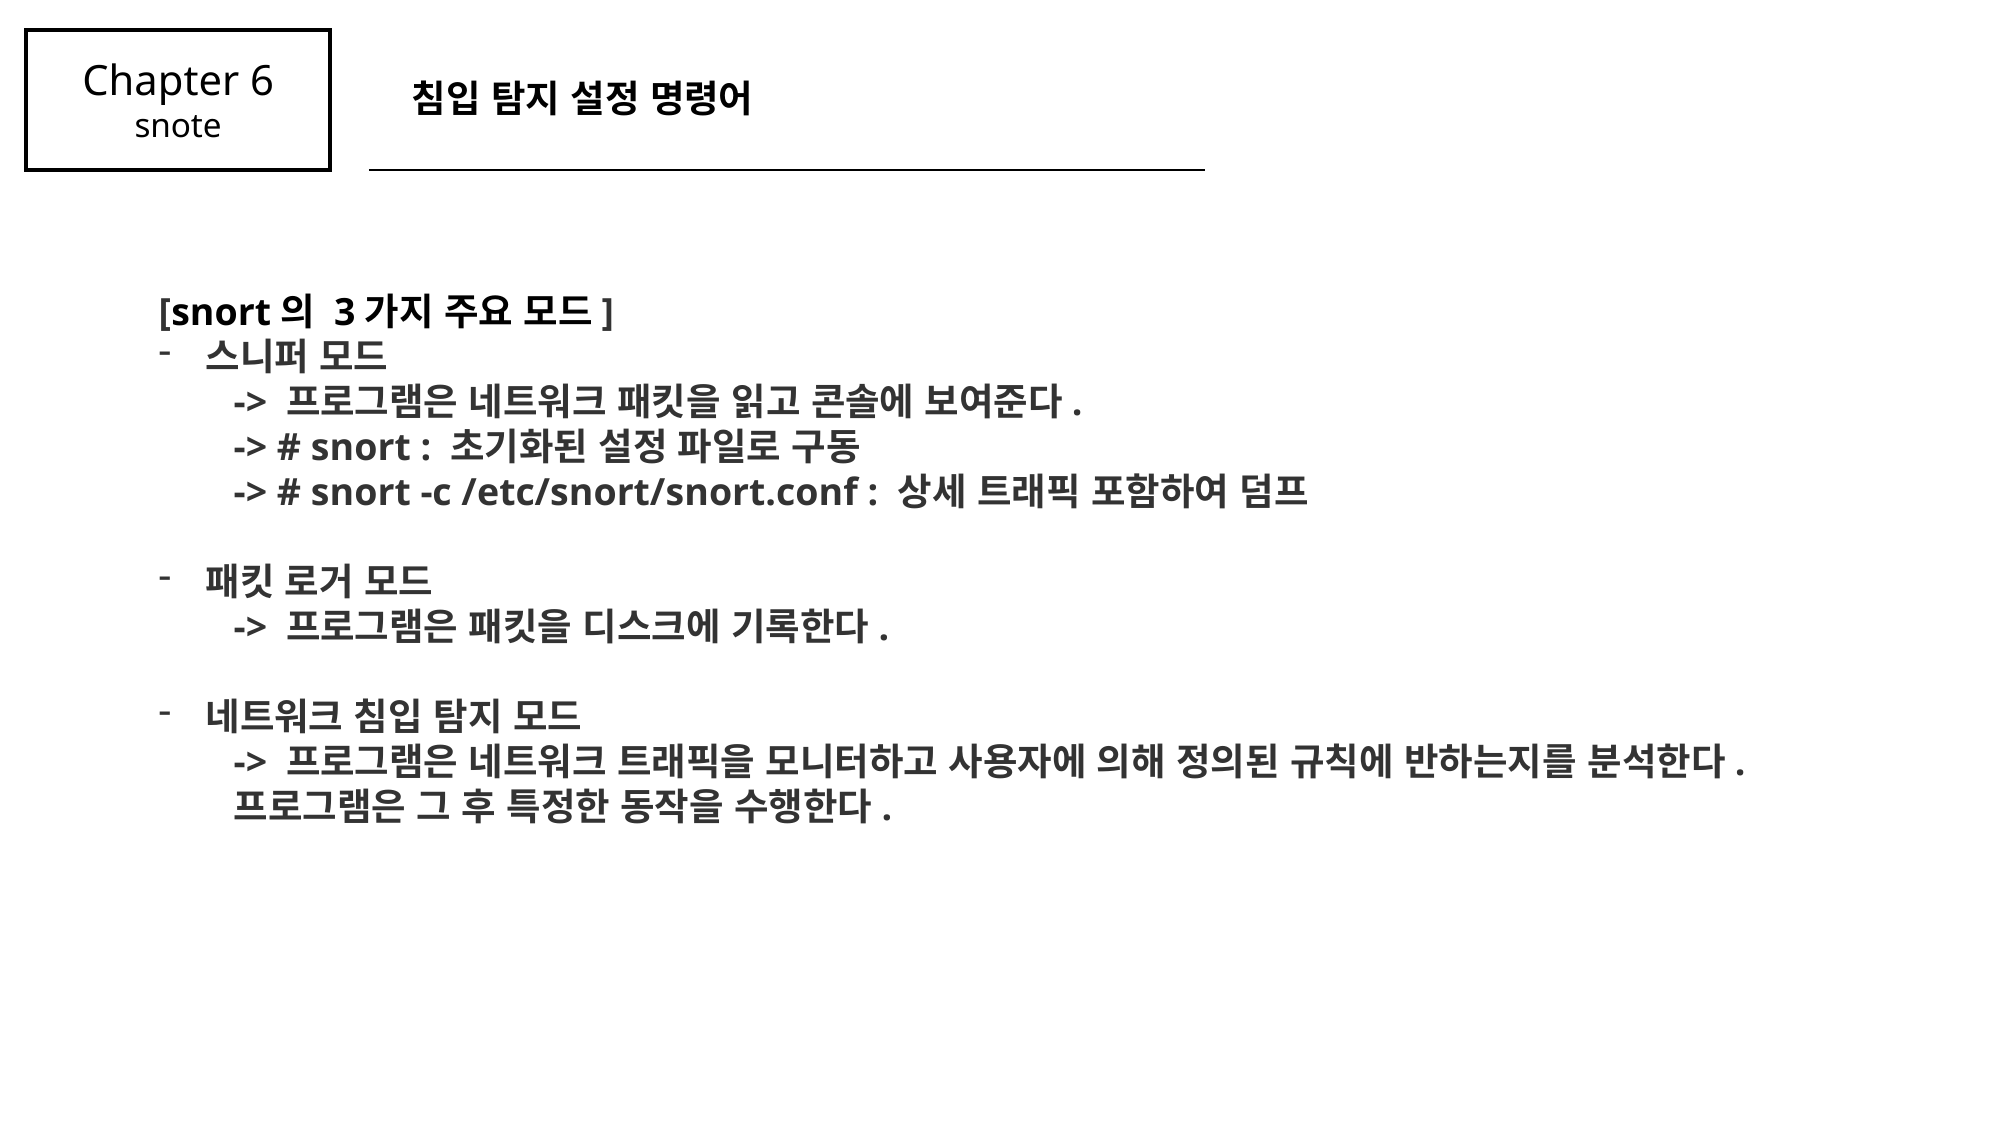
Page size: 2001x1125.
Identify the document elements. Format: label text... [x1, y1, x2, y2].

text_box 침입 탐지 설정 명령어 [396, 67, 1205, 127]
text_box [26, 29, 330, 171]
text_box [snort의 3가지 주요 모드] 스니퍼 모드 -> 프로그램은 네트워크 패킷을 읽고 콘솔에 보여준다. -> # snort : 초기화된 설정 파일로 구동 -> # snort -c /etc/snort/snort.conf : 상세 트래픽 포함하여 덤프 패킷 로거 모드 -> 프로그램은 패킷을 디스크에 기록한다. 네트워크 침입 탐지 모드 -> 프로그램은 네트워크 트래픽을 모니터하고 사용자에 의해 정의된 규칙에 반하는지를 분석한다. 프로그램은 그 후 특정한 동작을 수행한다. [144, 280, 1856, 881]
